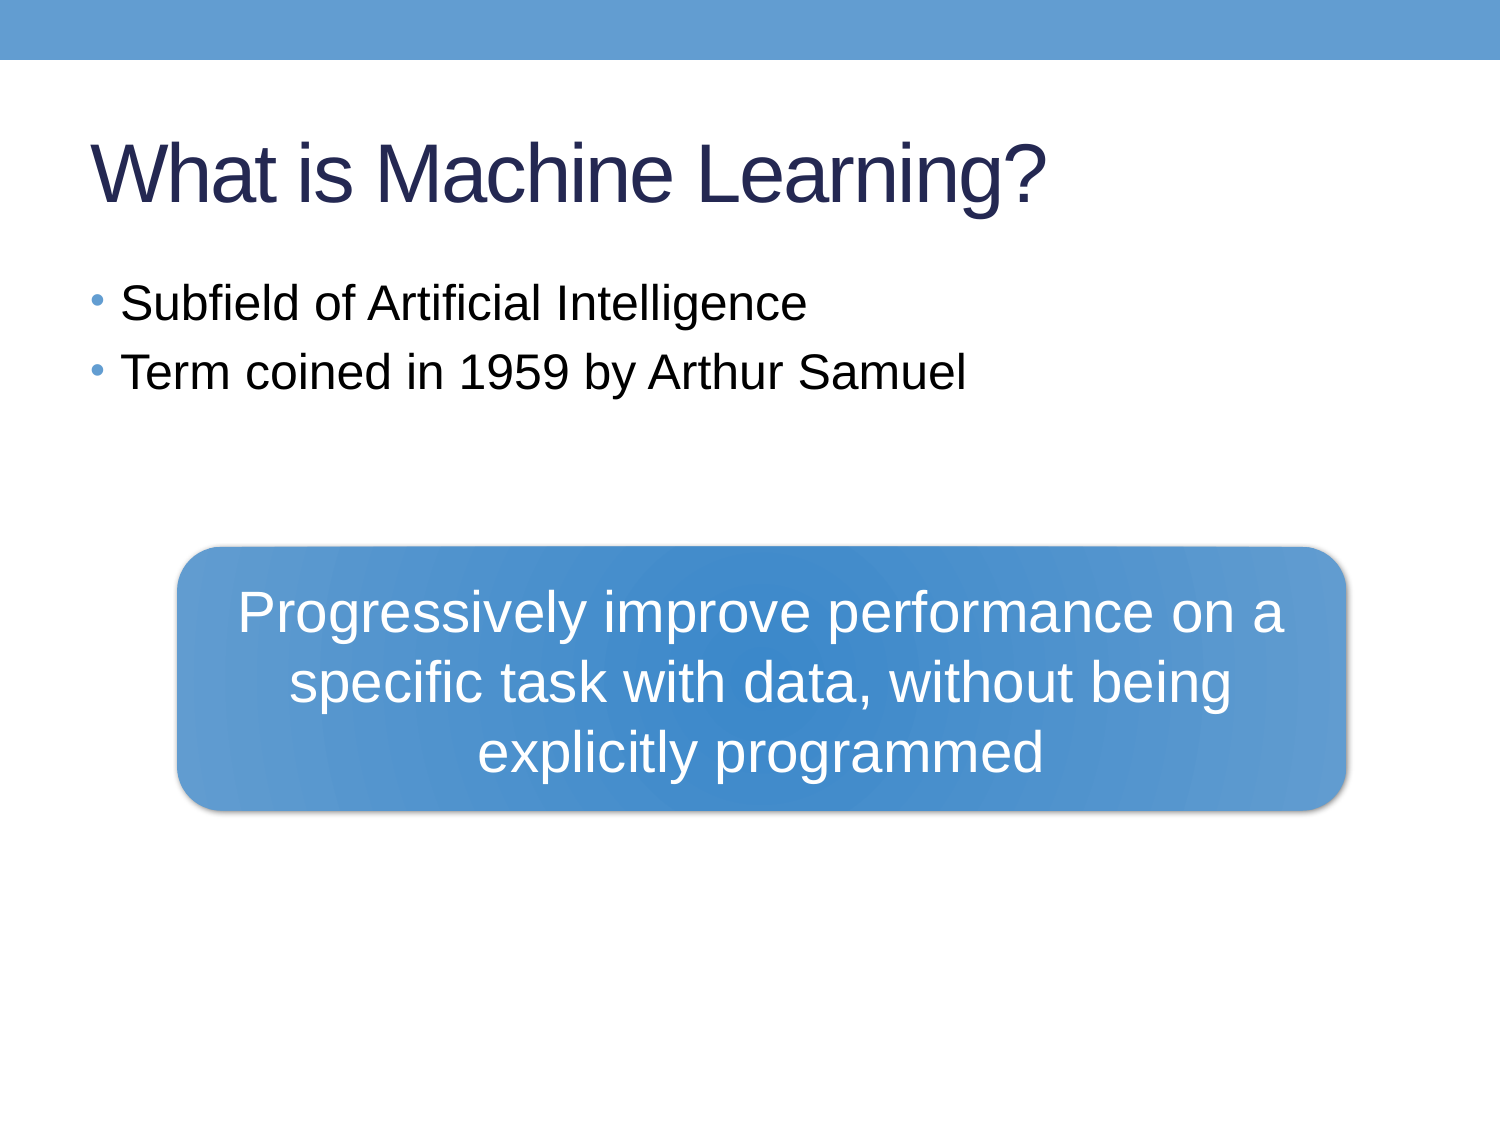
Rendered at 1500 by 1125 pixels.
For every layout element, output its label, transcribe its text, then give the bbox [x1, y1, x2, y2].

list Subfield of Artificial Intelligence Term coined in 1959 by Arthur Samuel [75, 262, 1425, 1063]
title What is Machine Learning? [75, 87, 1425, 250]
text_box Progressively improve performance on a specific task with data, without being explicitly programmed [176, 546, 1347, 811]
